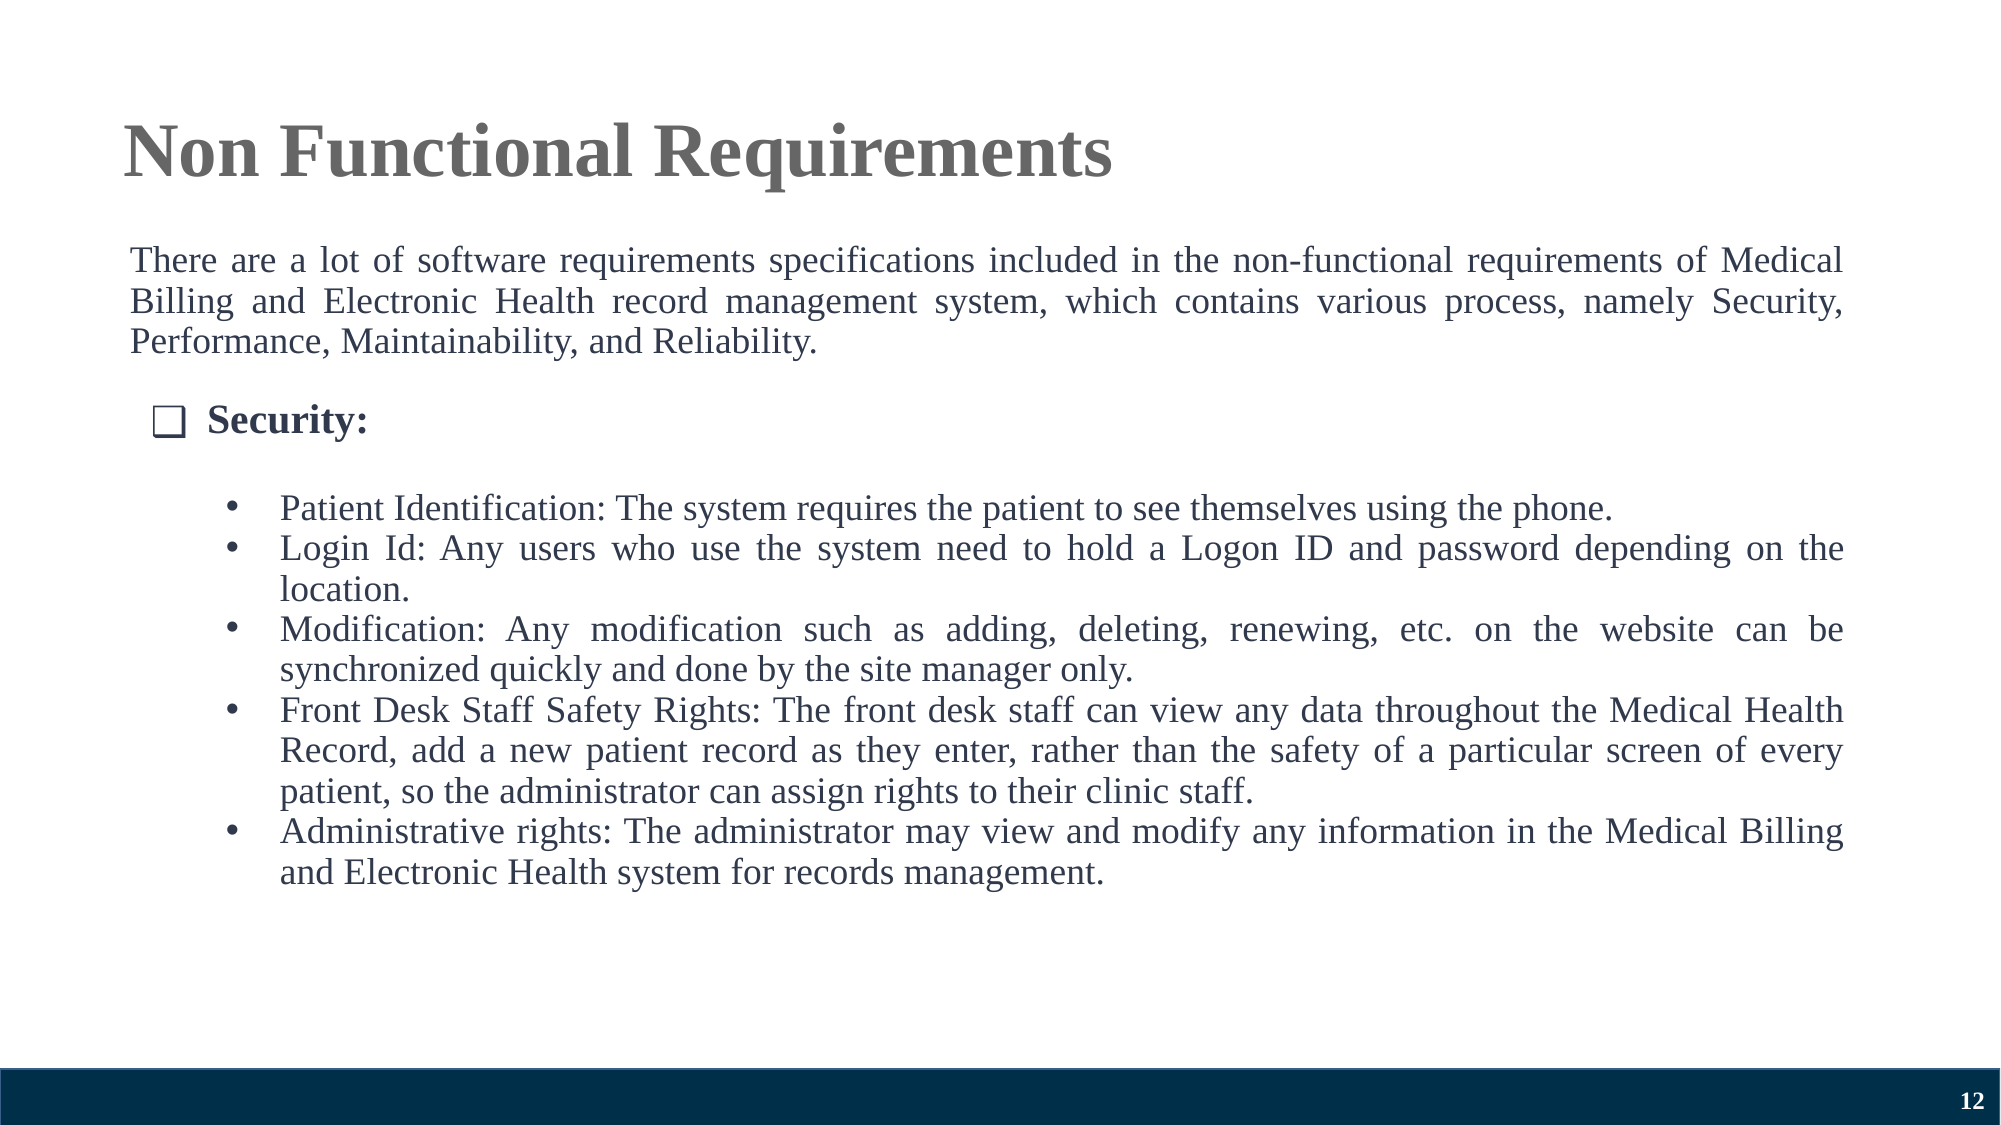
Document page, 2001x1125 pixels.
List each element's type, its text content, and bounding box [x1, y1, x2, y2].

title Non Functional Requirements [108, 42, 1834, 261]
slide_number ‹#› [1550, 1069, 2000, 1125]
list There are a lot of software requirements specifications included in the non-functional requirements of Medical Billing and Electronic Health record management system, which contains various process, namely Security, Performance, Maintainability, and Reliability. Security: Patient Identification: The system requires the patient to see themselves using the phone. Login Id: Any users who use the system need to hold a Logon ID and password depending on the location. Modification: Any modification such as adding, deleting, renewing, etc. on the website can be synchronized quickly and done by the site manager only. Front Desk Staff Safety Rights: The front desk staff can view any data throughout the Medical Health Record, add a new patient record as they enter, rather than the safety of a particular screen of every patient, so the administrator can assign rights to their clinic staff. Administrative rights: The administrator may view and modify any information in the Medical Billing and Electronic Health system for records management. [114, 233, 1862, 1041]
